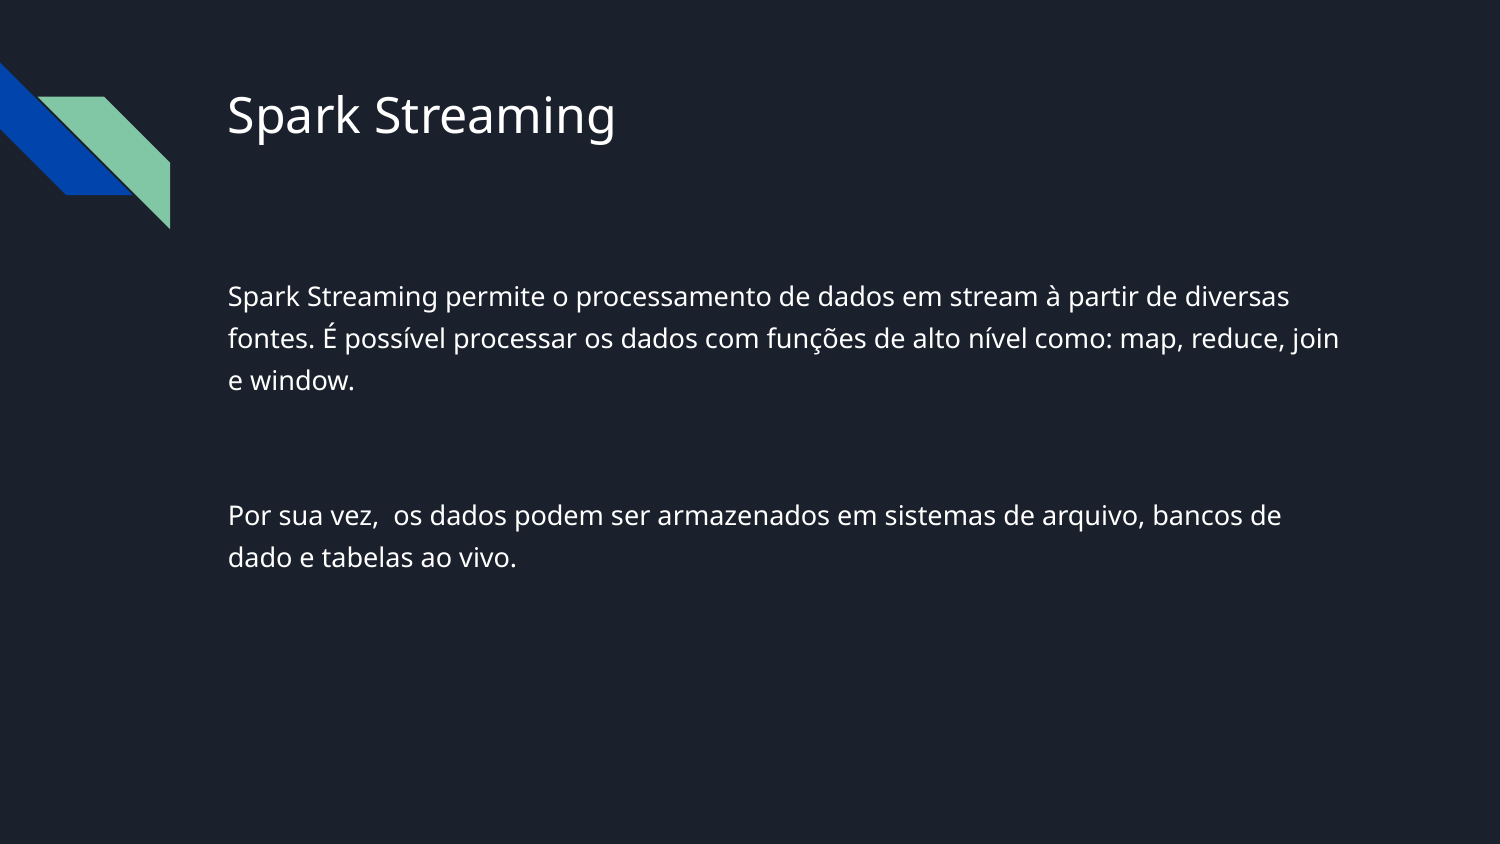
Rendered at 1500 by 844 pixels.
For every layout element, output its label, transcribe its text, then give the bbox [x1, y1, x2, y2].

list Spark Streaming permite o processamento de dados em stream à partir de diversas fontes. É possível processar os dados com funções de alto nível como: map, reduce, join e window. Por sua vez, os dados podem ser armazenados em sistemas de arquivo, bancos de dado e tabelas ao vivo. [212, 257, 1368, 735]
title Spark Streaming [212, 64, 1368, 215]
